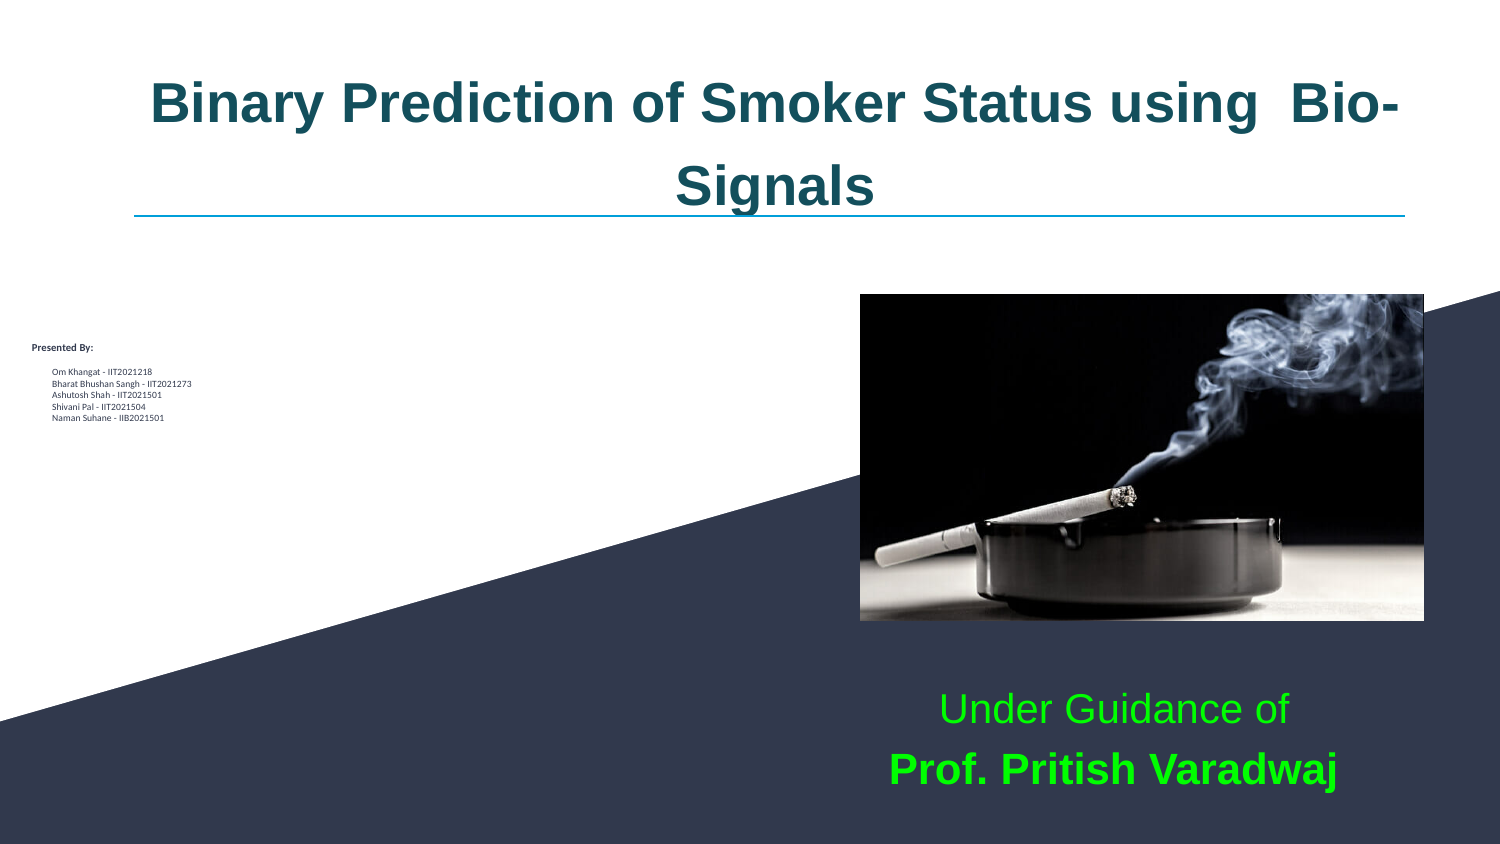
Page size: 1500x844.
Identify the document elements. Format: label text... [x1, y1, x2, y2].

picture [859, 294, 1424, 622]
text_box Under Guidance of Prof. Pritish Varadwaj [791, 651, 1424, 809]
subtitle Presented By: Om Khangat - IIT2021218 Bharat Bhushan Sangh - IIT2021273 Ashutosh Shah - IIT2021501 Shivani Pal - IIT2021504 Naman Suhane - IIB2021501 [14, 325, 711, 448]
title Binary Prediction of Smoker Status using Bio-Signals [51, 36, 1500, 248]
